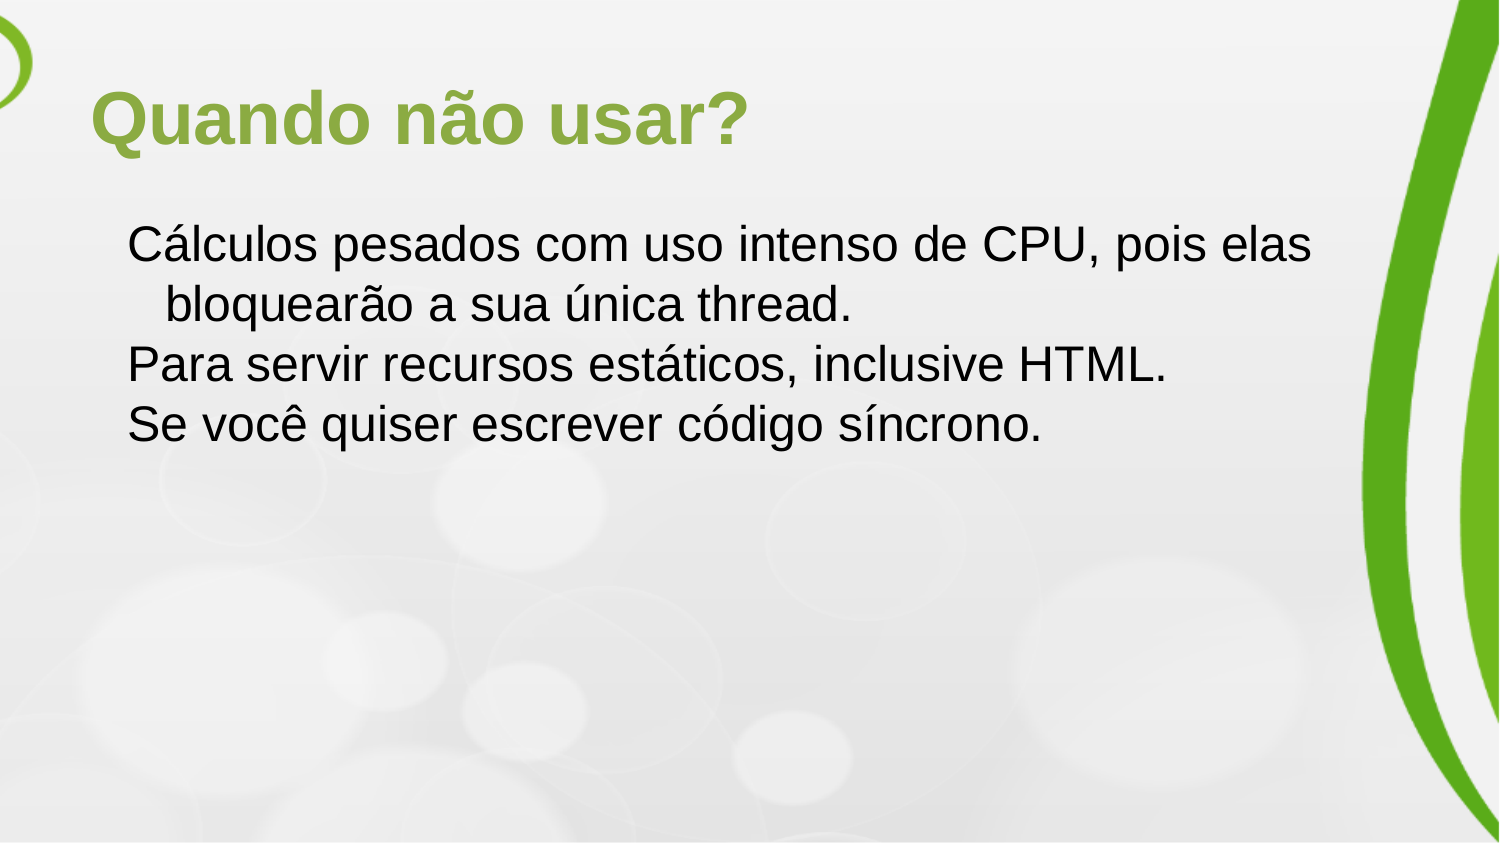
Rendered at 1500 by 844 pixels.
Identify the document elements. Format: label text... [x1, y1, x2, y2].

list Cálculos pesados com uso intenso de CPU, pois elas bloquearão a sua única thread. Para servir recursos estáticos, inclusive HTML. Se você quiser escrever código síncrono. [75, 196, 1425, 808]
title Quando não usar? [75, 33, 1425, 175]
picture [0, 0, 1500, 844]
